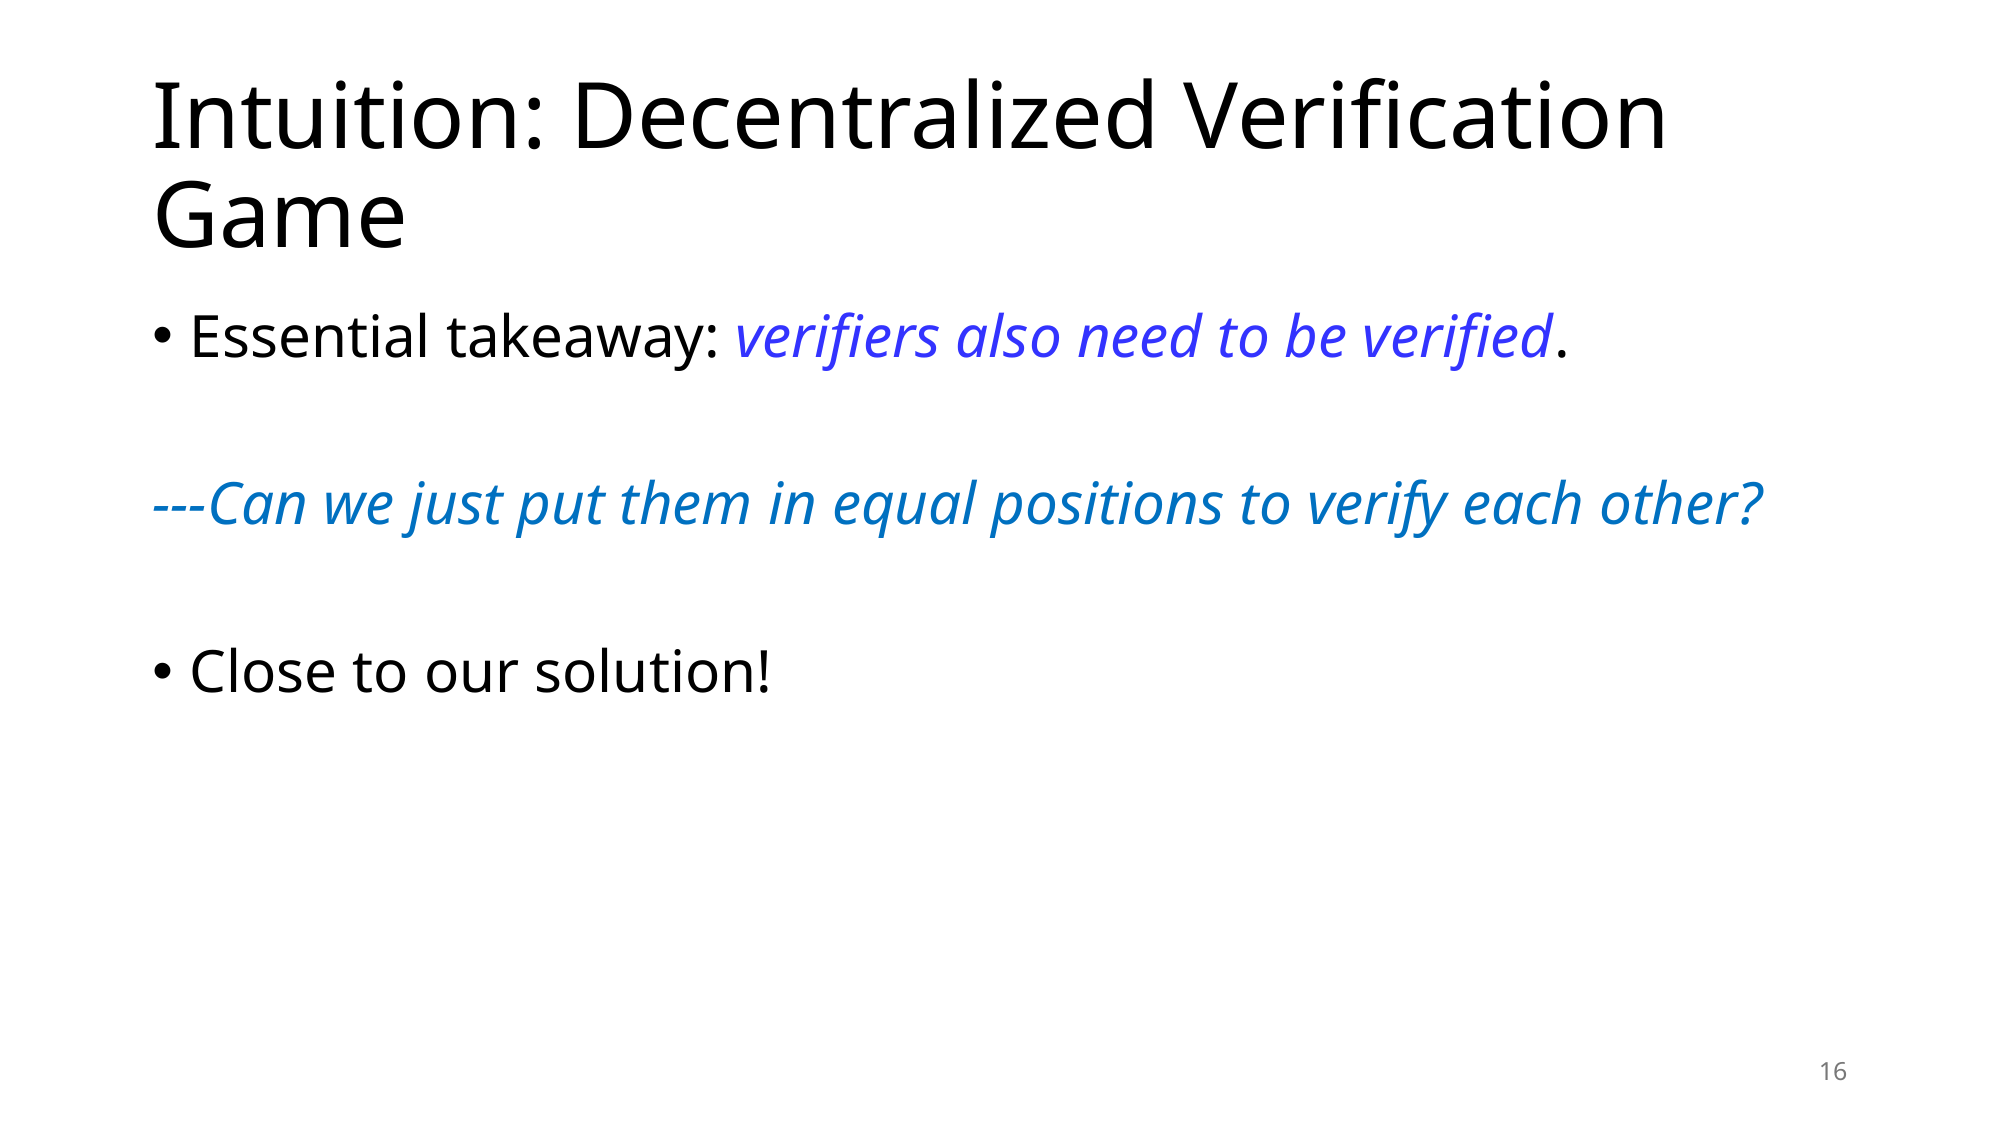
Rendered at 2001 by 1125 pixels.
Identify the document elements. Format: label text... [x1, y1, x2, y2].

title Intuition: Decentralized Verification Game [137, 59, 1863, 278]
slide_number 16 [1412, 1042, 1863, 1103]
list Essential takeaway: verifiers also need to be verified. ---Can we just put them in equal positions to verify each other? Close to our solution! [137, 299, 1863, 1014]
